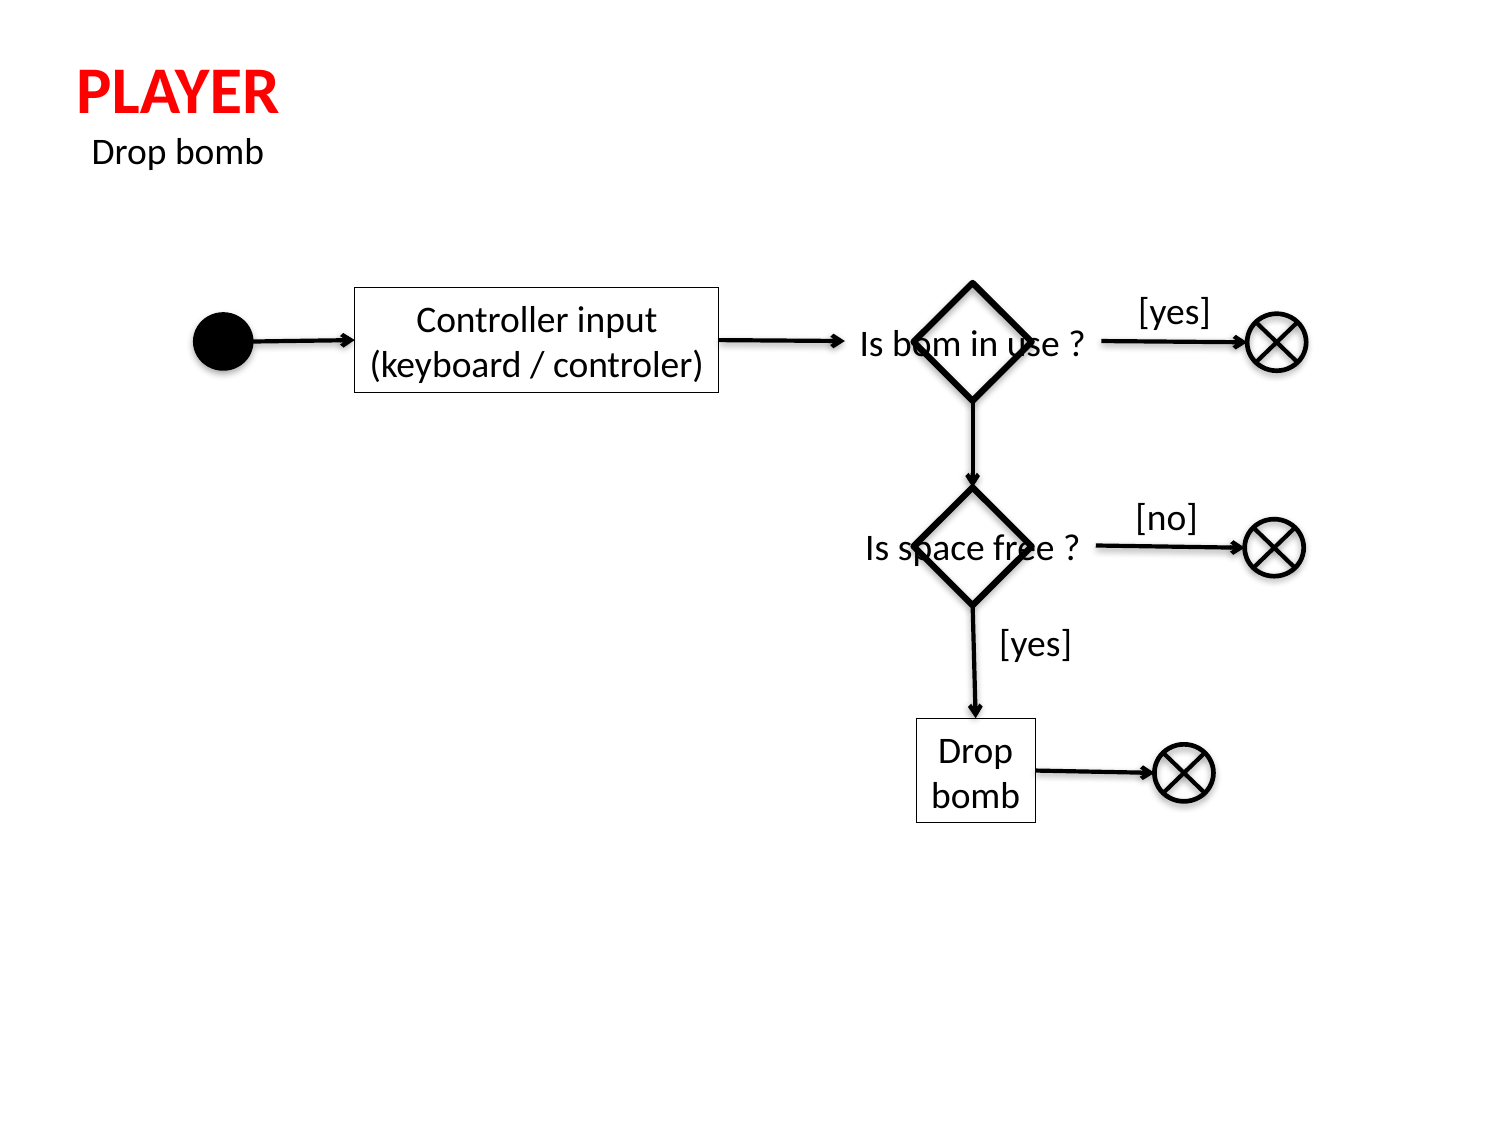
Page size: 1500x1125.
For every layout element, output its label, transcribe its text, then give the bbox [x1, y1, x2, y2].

text_box PLAYER Drop bomb [61, 39, 295, 180]
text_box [193, 279, 1307, 825]
